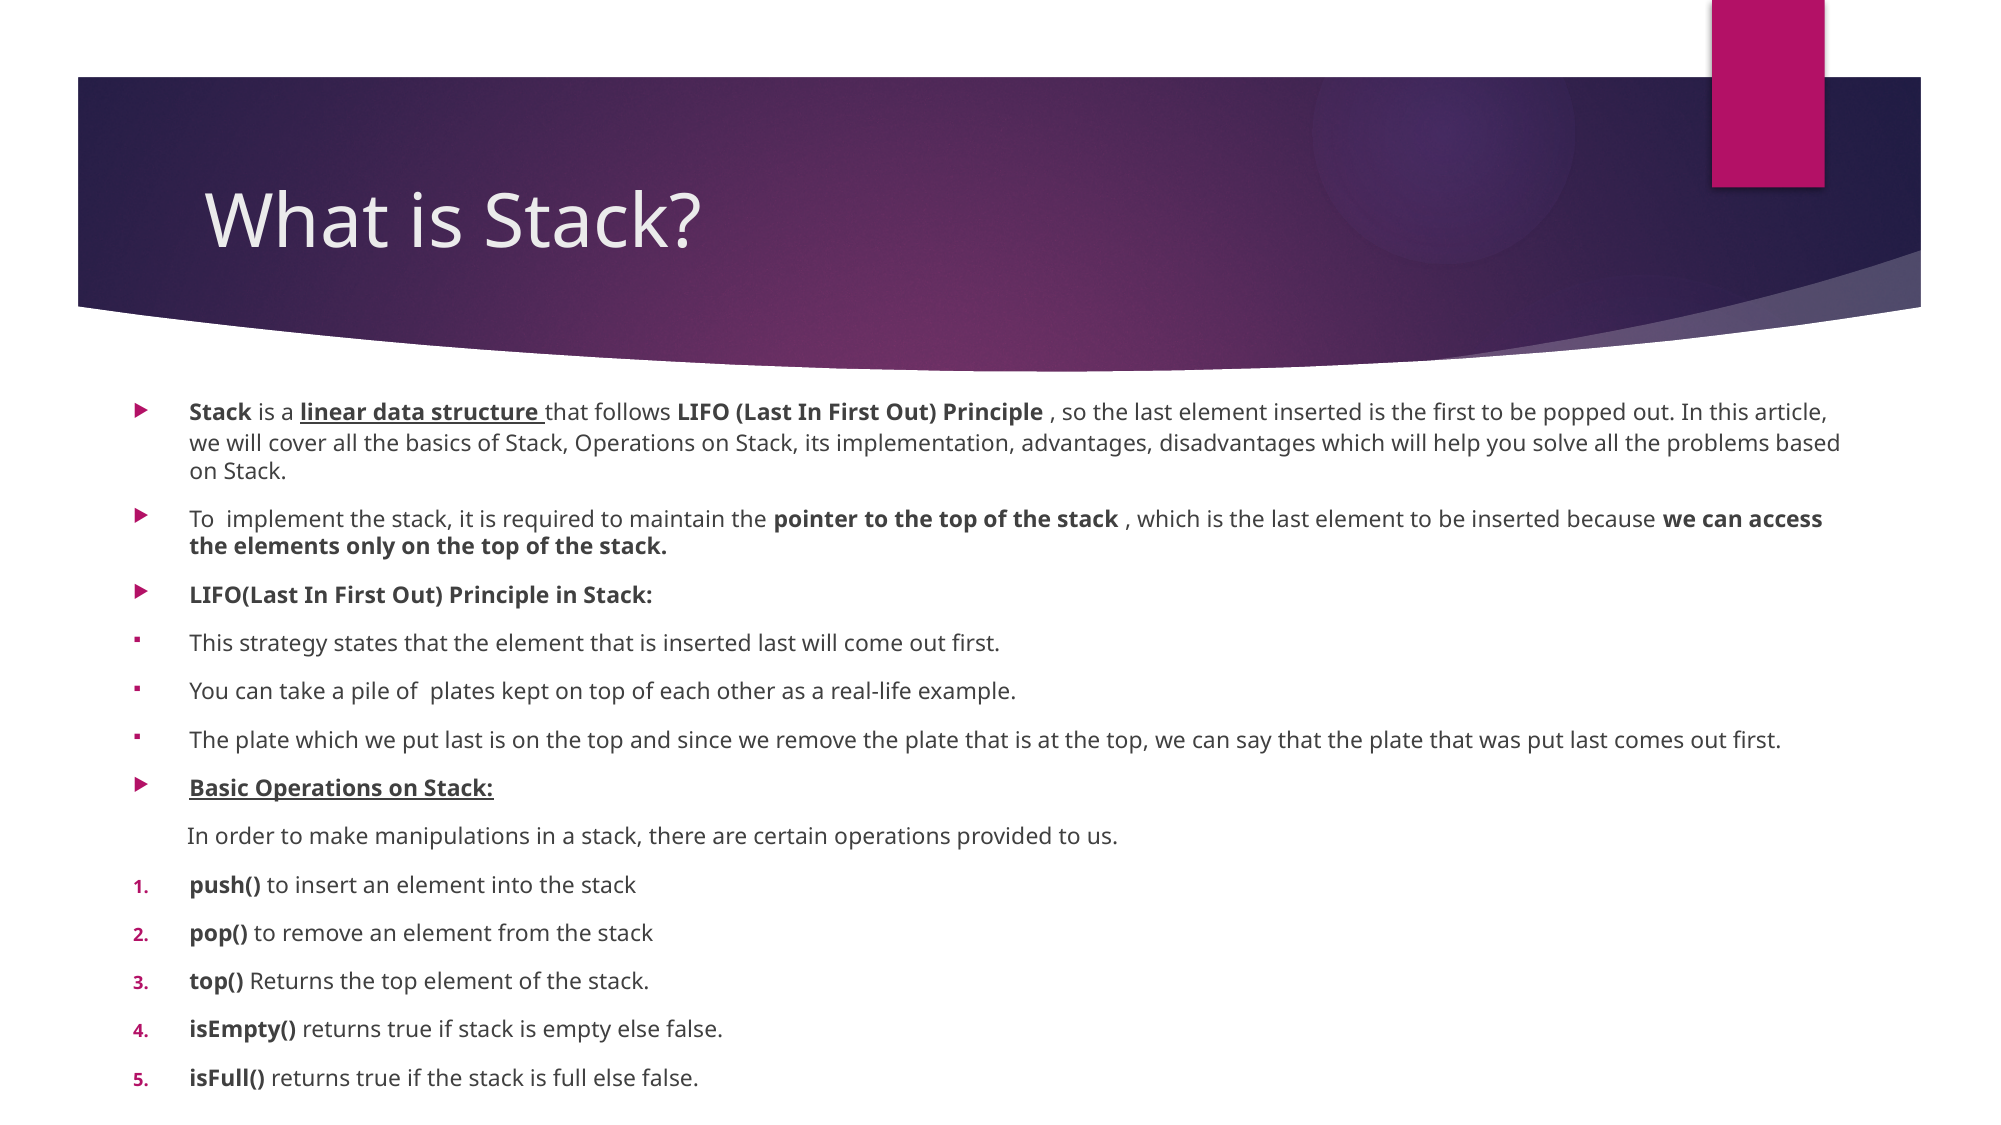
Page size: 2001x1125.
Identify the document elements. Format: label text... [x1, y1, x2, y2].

list Stack is a linear data structure that follows LIFO (Last In First Out) Principle , so the last element inserted is the first to be popped out. In this article, we will cover all the basics of Stack, Operations on Stack, its implementation, advantages, disadvantages which will help you solve all the problems based on Stack. To implement the stack, it is required to maintain the pointer to the top of the stack , which is the last element to be inserted because we can access the elements only on the top of the stack. LIFO(Last In First Out) Principle in Stack: This strategy states that the element that is inserted last will come out first. You can take a pile of plates kept on top of each other as a real-life example. The plate which we put last is on the top and since we remove the plate that is at the top, we can say that the plate that was put last comes out first. Basic Operations on Stack: In order to make manipulations in a stack, there are certain operations provided to us. push() to insert an element into the stack pop() to remove an element from the stack top() Returns the top element of the stack. isEmpty() returns true if stack is empty else false. isFull() returns true if the stack is full else false. [118, 389, 1878, 802]
title What is Stack? [189, 159, 1627, 276]
